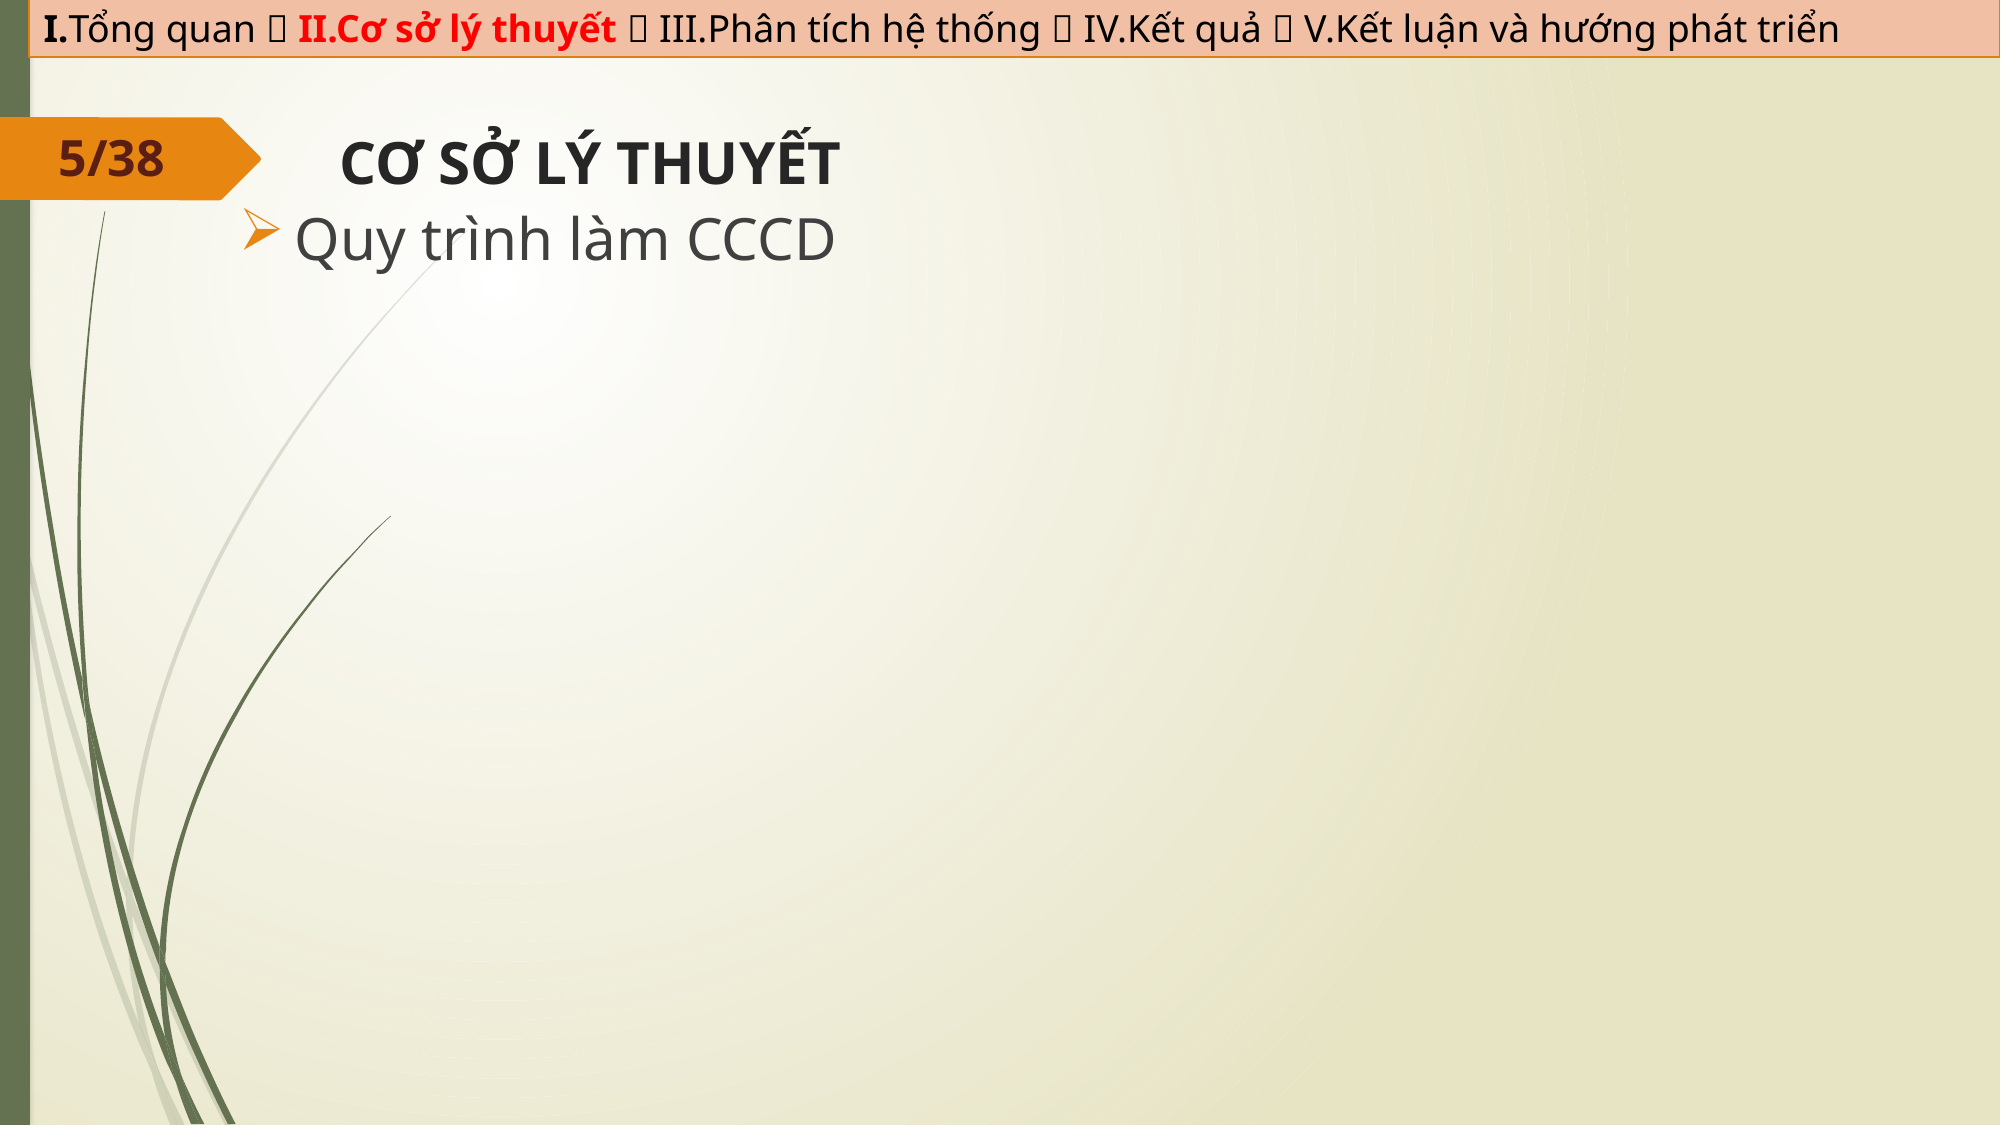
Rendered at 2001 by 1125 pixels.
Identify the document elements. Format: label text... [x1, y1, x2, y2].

list Quy trình làm CCCD [223, 194, 1888, 914]
text_box 5/38 [43, 118, 224, 194]
text_box I.Tổng quan  II.Cơ sở lý thuyết  III.Phân tích hệ thống  IV.Kết quả  V.Kết luận và hướng phát triển [28, 0, 2000, 58]
text_box CƠ SỞ LÝ THUYẾT [324, 118, 1787, 251]
